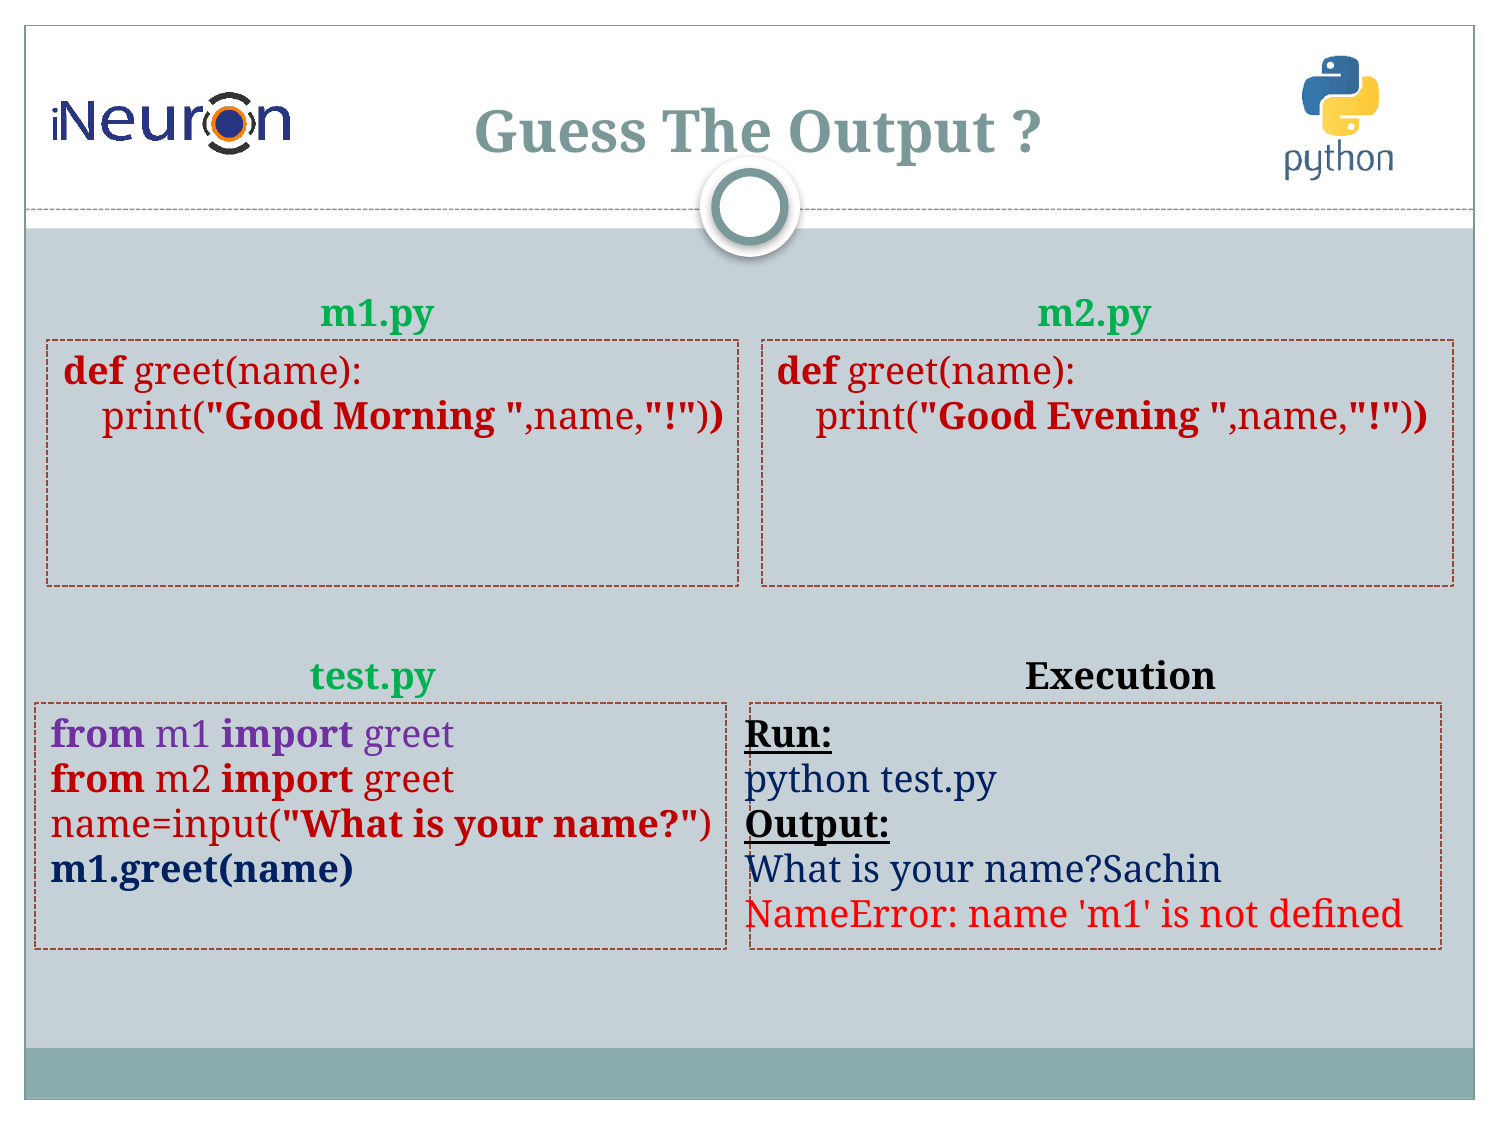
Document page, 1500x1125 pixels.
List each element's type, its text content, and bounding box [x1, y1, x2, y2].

picture [49, 81, 295, 157]
text_box [34, 896, 727, 950]
title Guess The Output ? [58, 46, 1459, 172]
text_box from m1 import greet from m2 import greet name=input("What is your name?") m1.greet(name) [35, 703, 728, 898]
text_box [46, 339, 739, 587]
text_box m2.py [1023, 281, 1167, 341]
text_box [749, 702, 1442, 950]
text_box [761, 339, 1454, 587]
list [49, 250, 1445, 1047]
text_box test.py [294, 644, 451, 703]
text_box def greet(name): print("Good Evening ",name,"!")) [761, 339, 1444, 445]
text_box def greet(name): print("Good Morning ",name,"!")) [48, 339, 740, 445]
picture [1206, 53, 1471, 186]
text_box Execution [1010, 644, 1232, 705]
text_box m1.py [305, 281, 450, 341]
text_box Run: python test.py Output: What is your name?Sachin NameError: name 'm1' is not defined [729, 703, 1419, 943]
